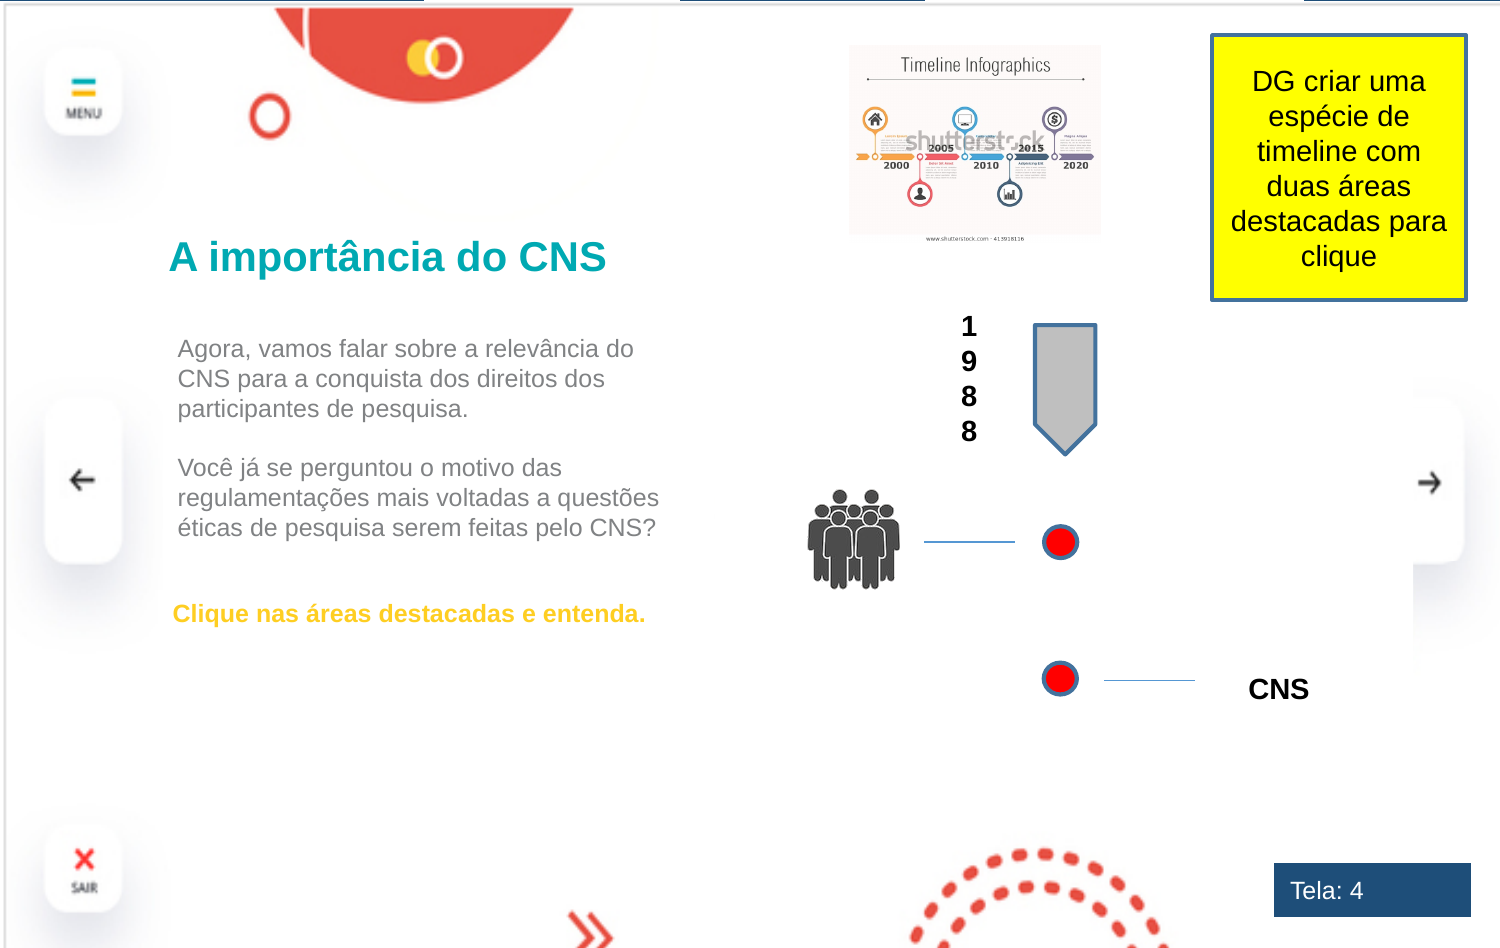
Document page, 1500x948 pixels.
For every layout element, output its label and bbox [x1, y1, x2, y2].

picture [781, 461, 958, 601]
picture [1412, 406, 1471, 561]
text_box [0, 0, 1500, 948]
picture [849, 45, 1101, 243]
